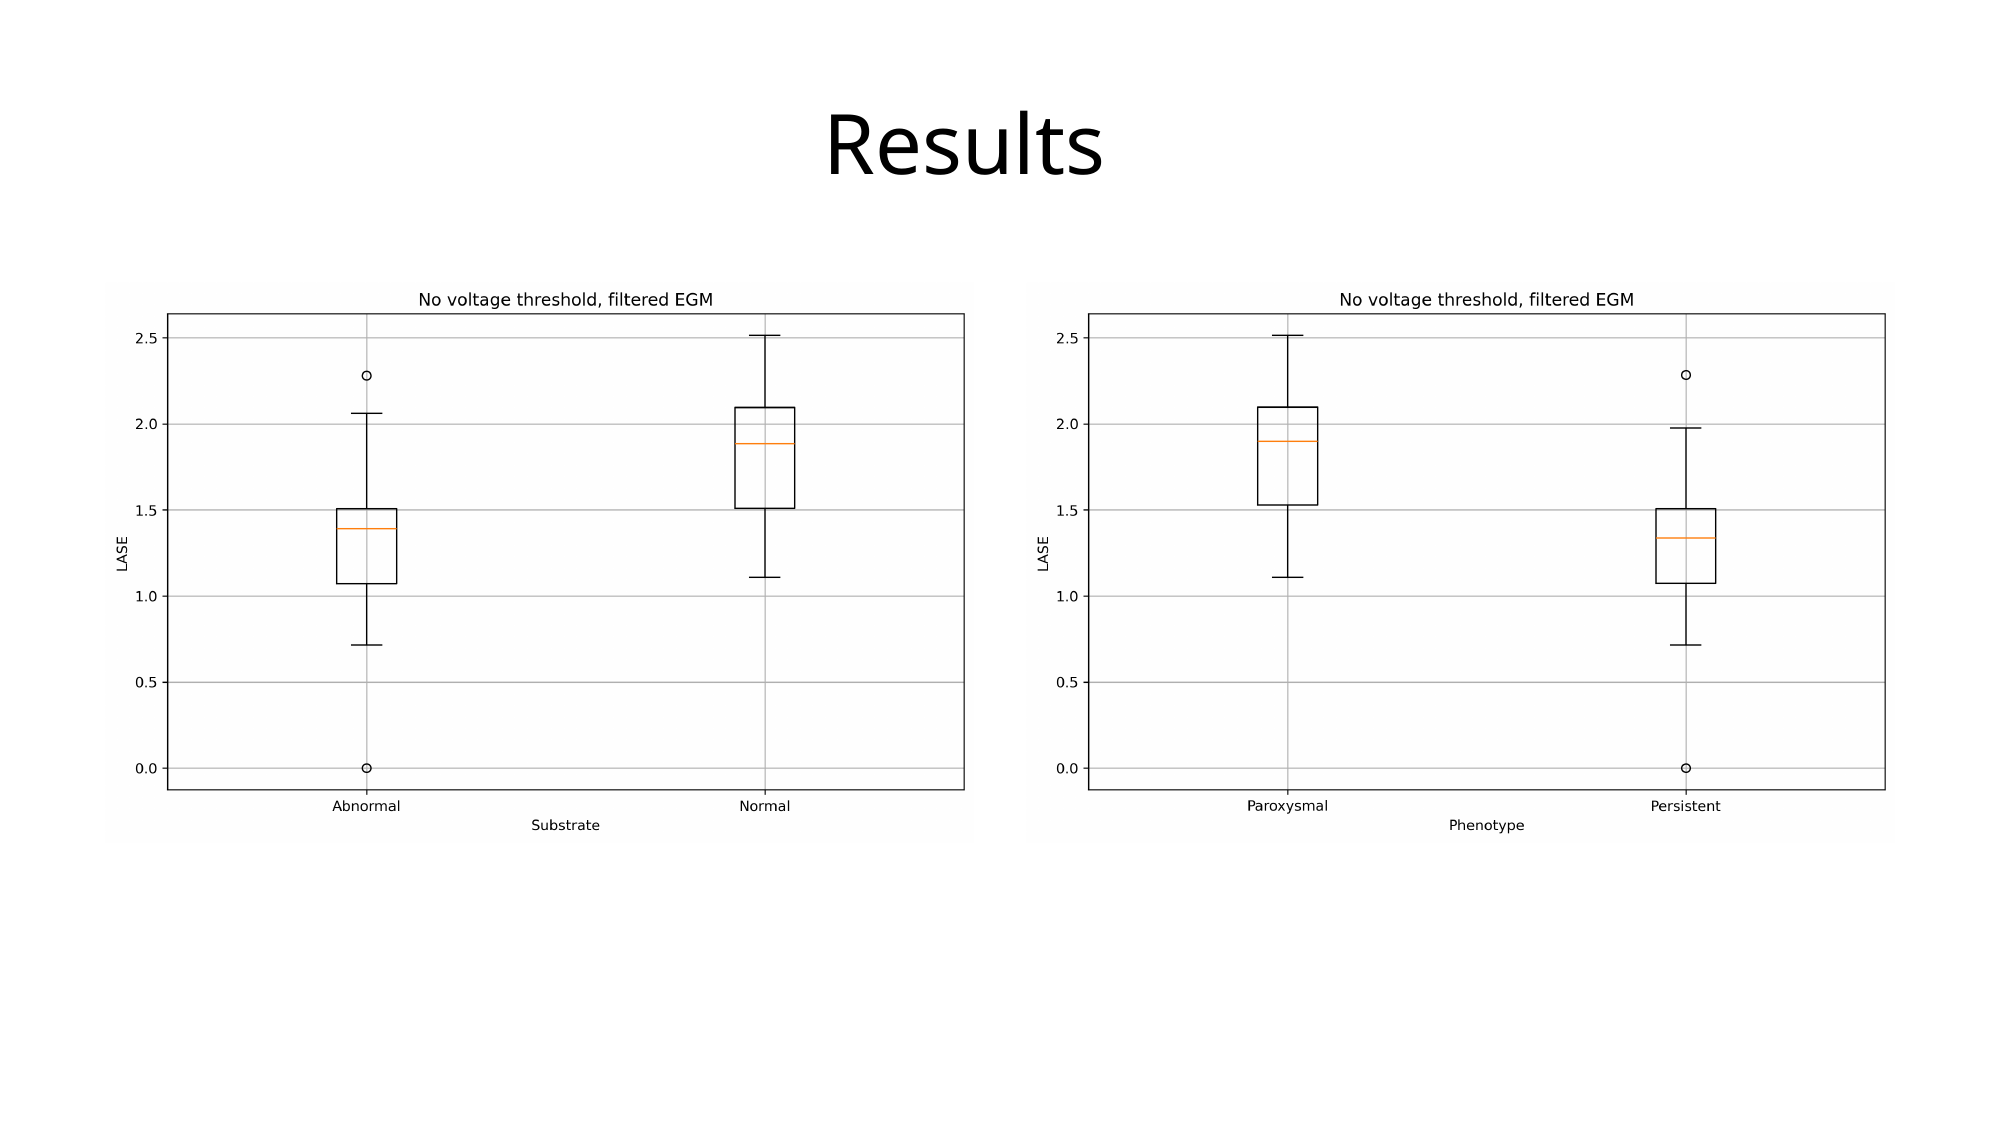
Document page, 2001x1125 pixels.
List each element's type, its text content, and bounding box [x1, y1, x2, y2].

text_box Results [809, 84, 1121, 200]
picture [104, 282, 975, 843]
picture [1025, 282, 1895, 843]
